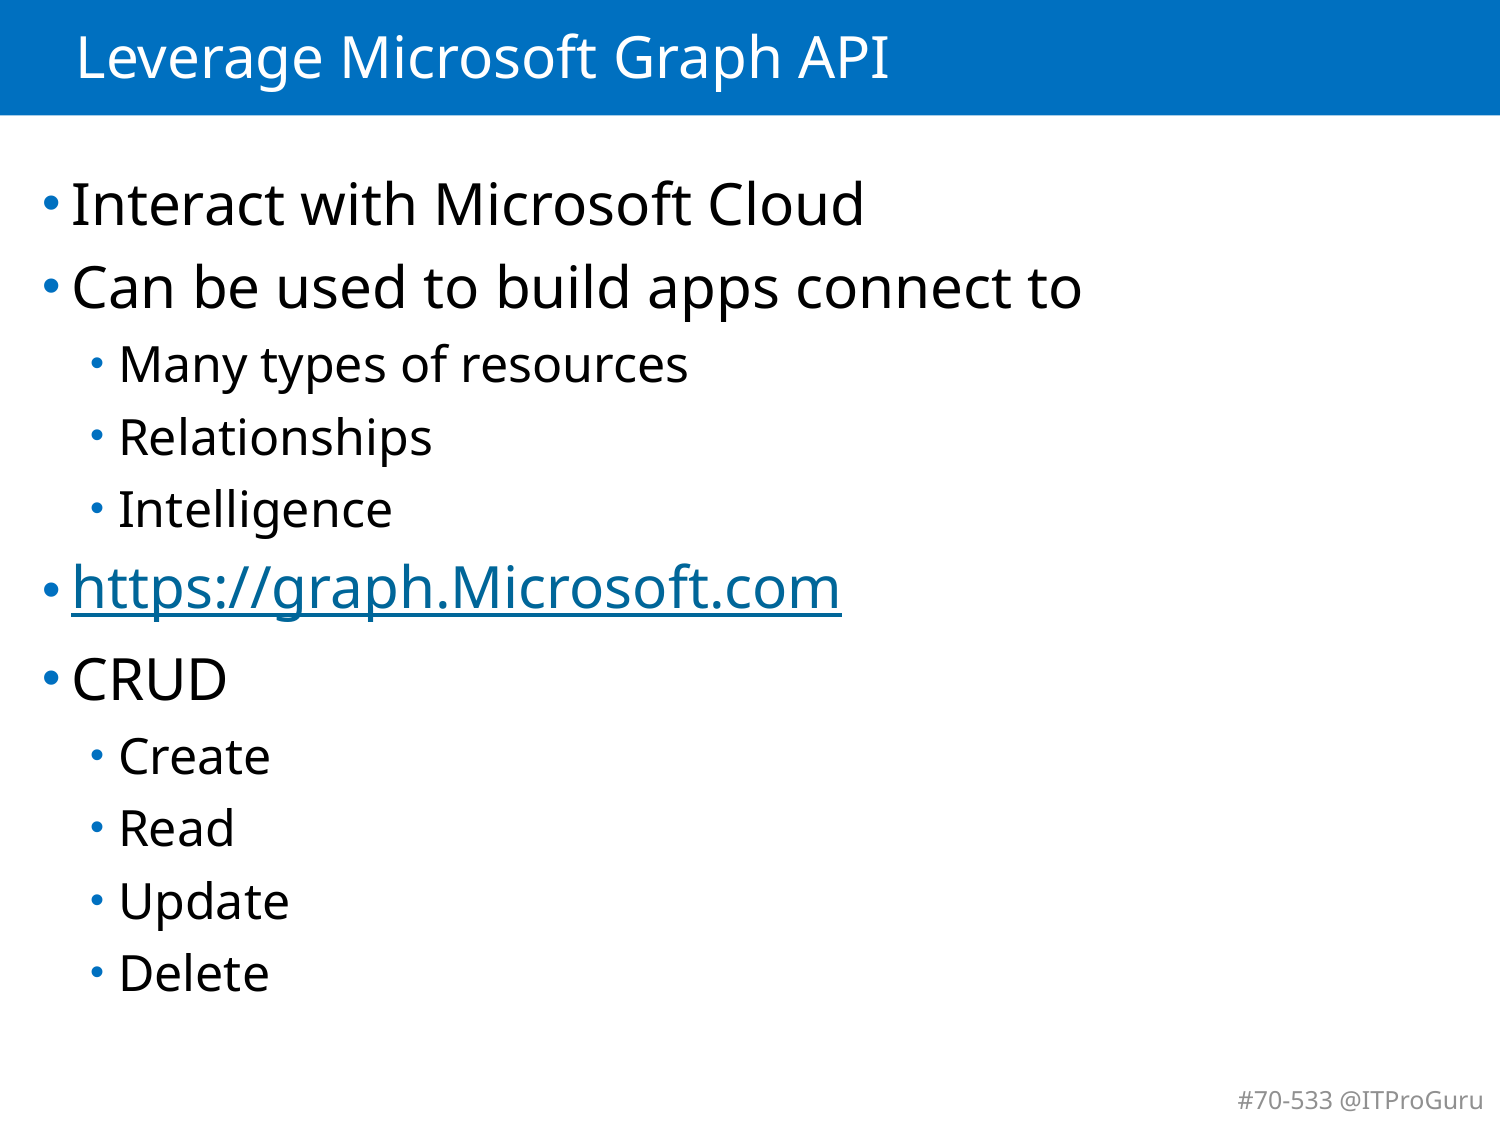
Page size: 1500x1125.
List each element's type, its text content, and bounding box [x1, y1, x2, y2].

title Leverage Microsoft Graph API [75, 0, 1351, 122]
list Interact with Microsoft Cloud Can be used to build apps connect to Many types of resources Relationships Intelligence https://graph.Microsoft.com CRUD Create Read Update Delete [42, 167, 1450, 1013]
